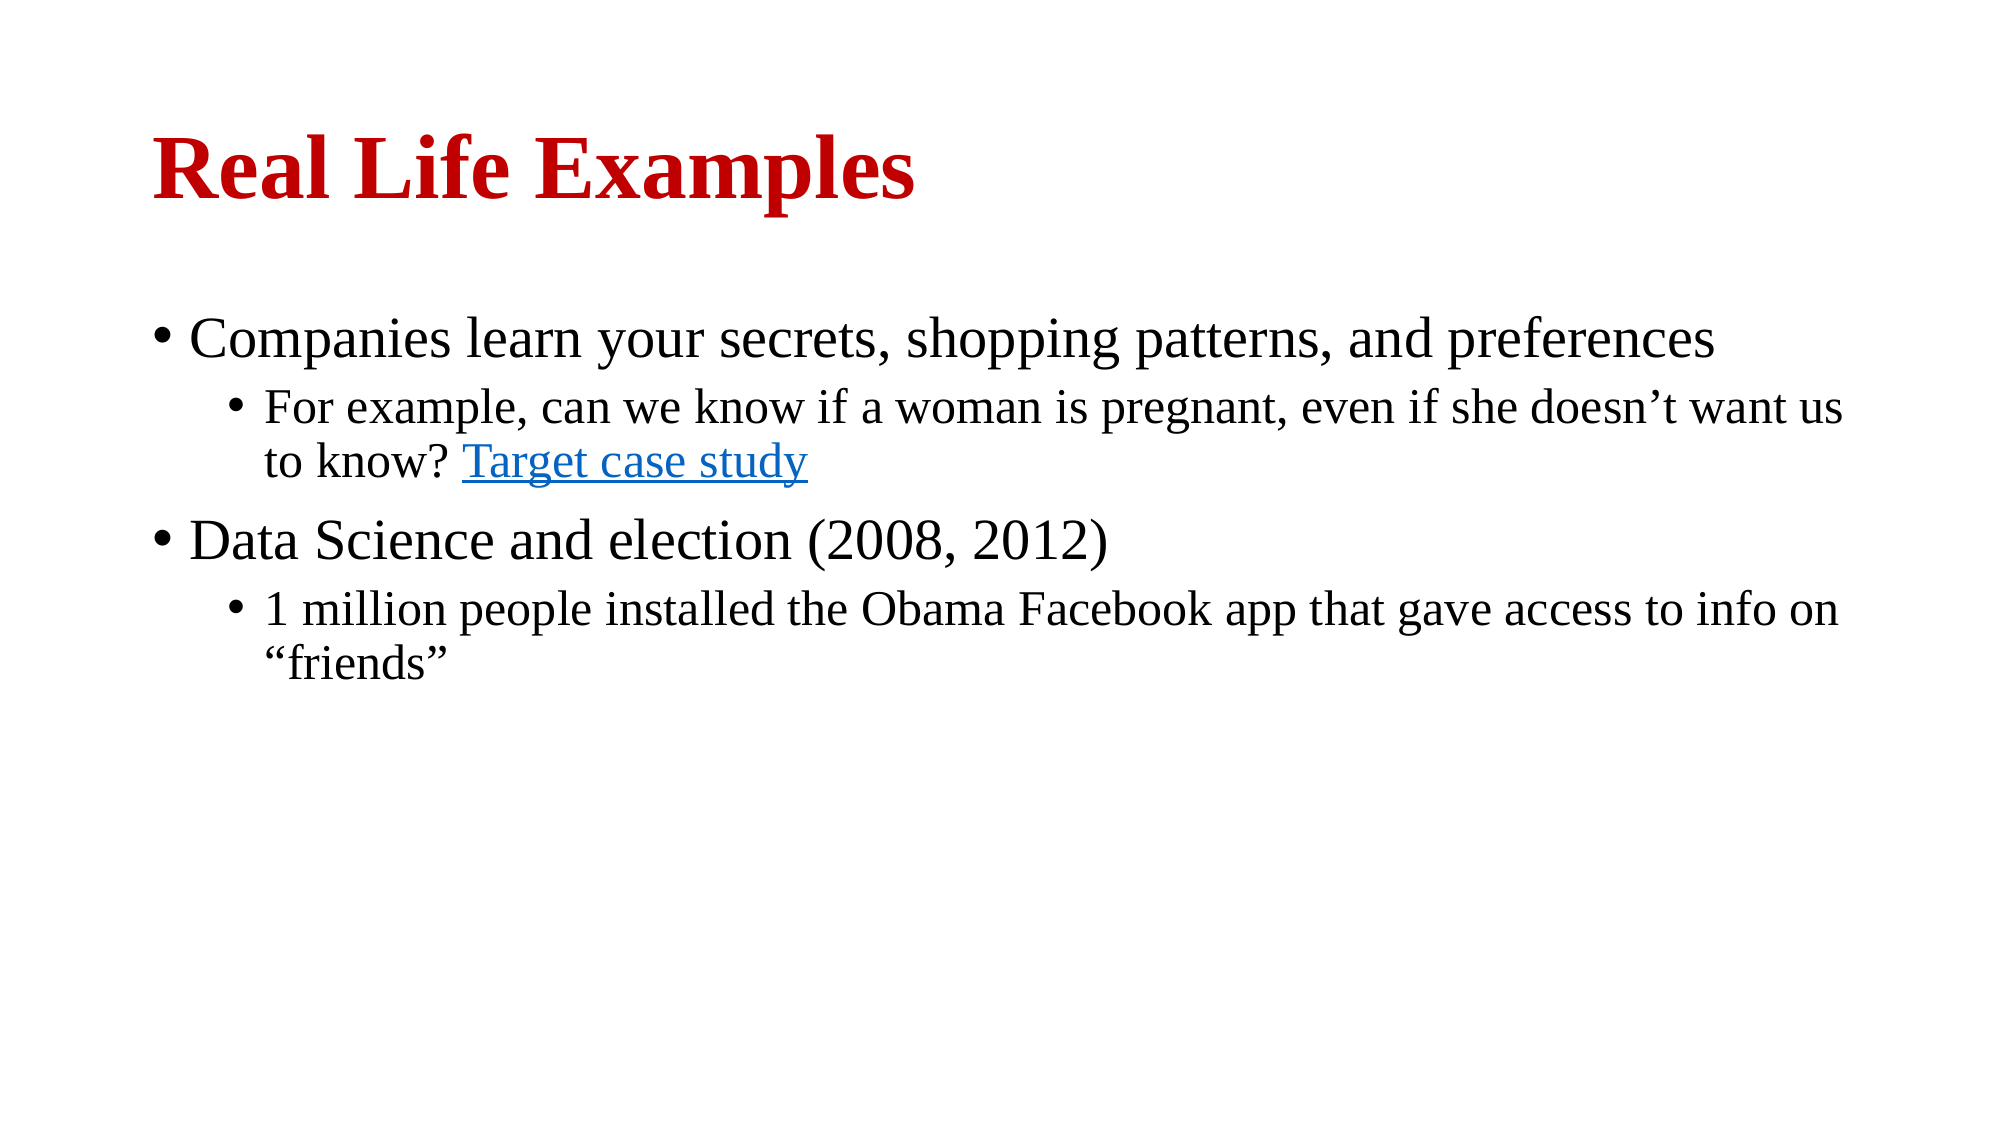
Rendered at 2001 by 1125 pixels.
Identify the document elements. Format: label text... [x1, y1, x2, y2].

title Real Life Examples [137, 59, 1863, 278]
list Companies learn your secrets, shopping patterns, and preferences For example, can we know if a woman is pregnant, even if she doesn’t want us to know? Target case study Data Science and election (2008, 2012) 1 million people installed the Obama Facebook app that gave access to info on “friends” [137, 299, 1863, 1014]
